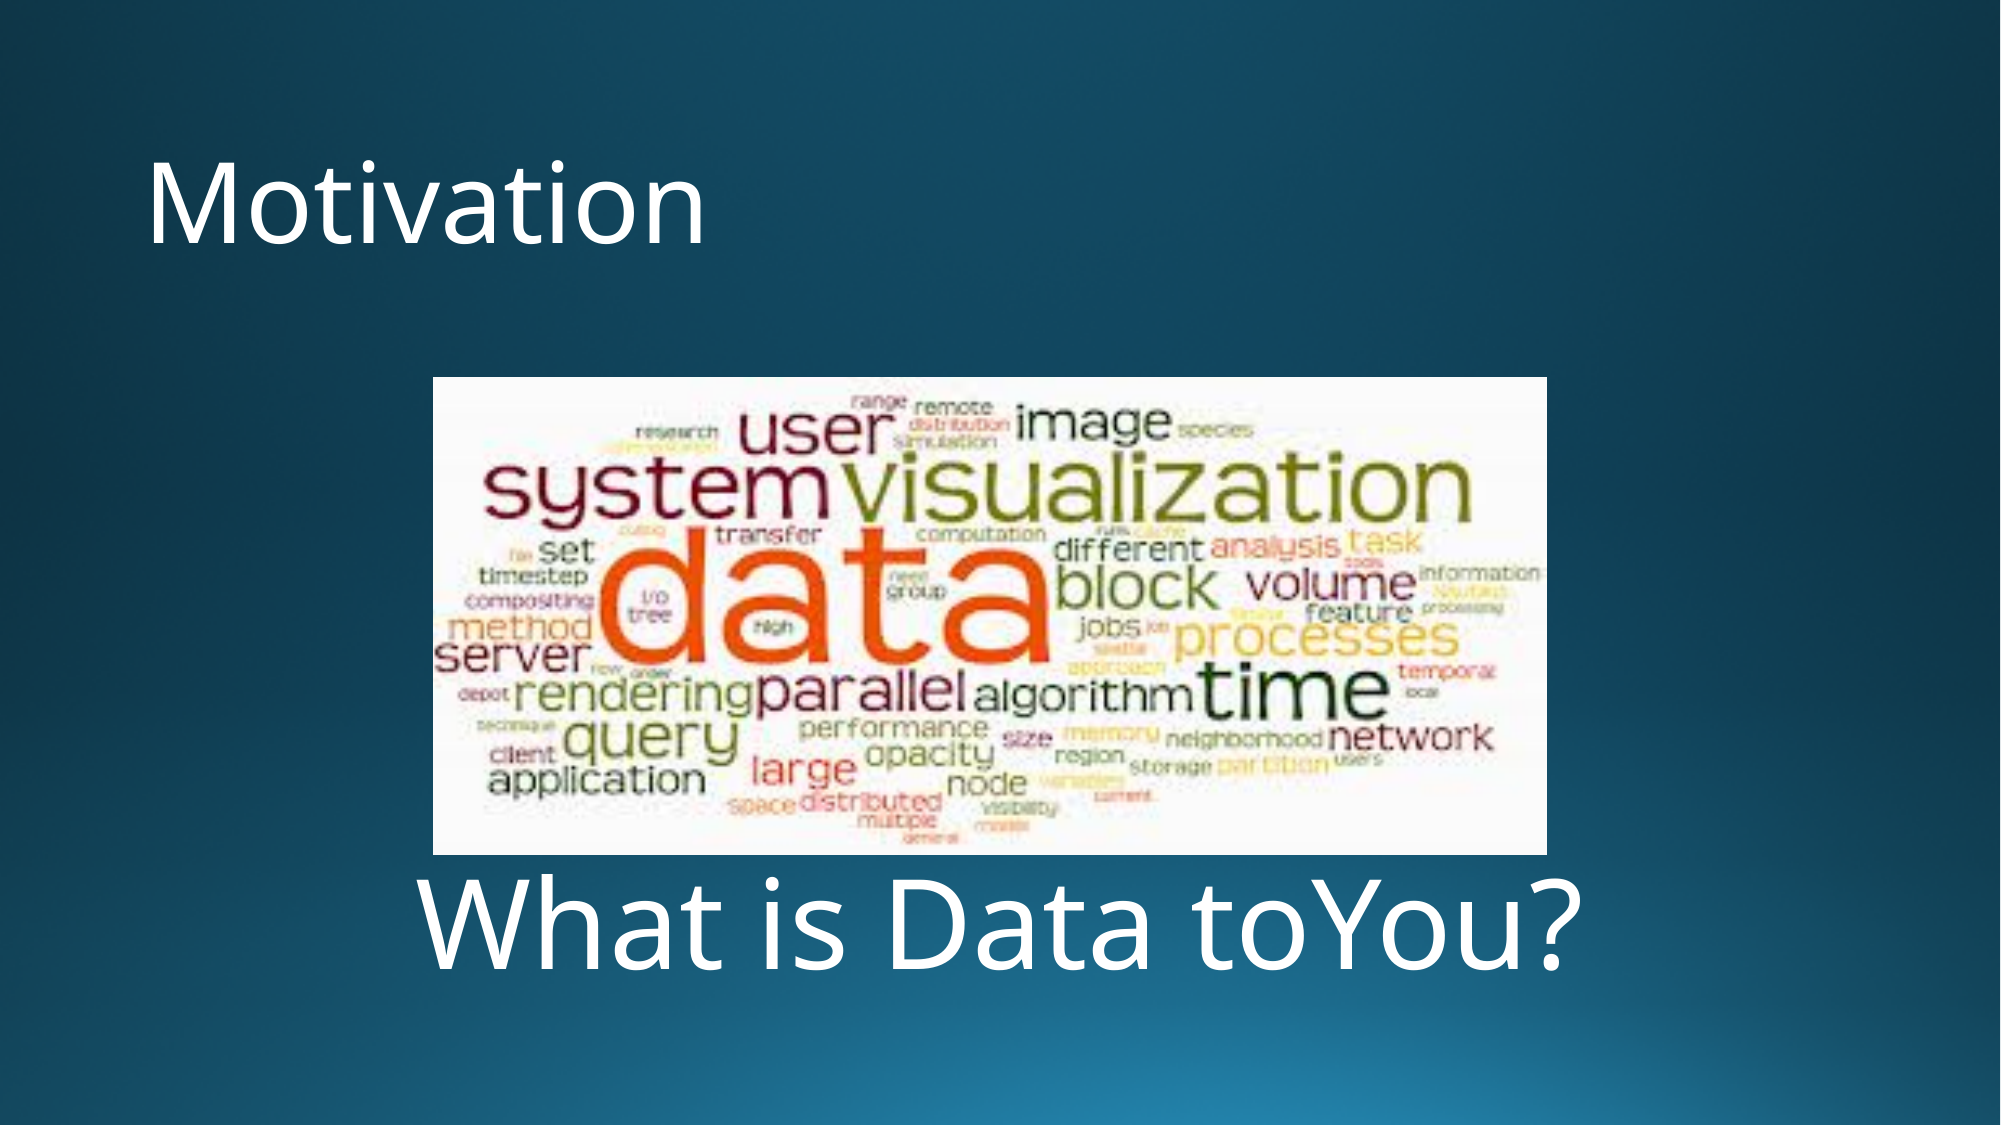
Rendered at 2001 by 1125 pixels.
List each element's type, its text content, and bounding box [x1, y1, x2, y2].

list What is Data toYou? [99, 854, 1900, 1125]
title Motivation [129, 100, 1779, 314]
picture [0, 0, 2001, 1125]
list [433, 377, 1547, 855]
